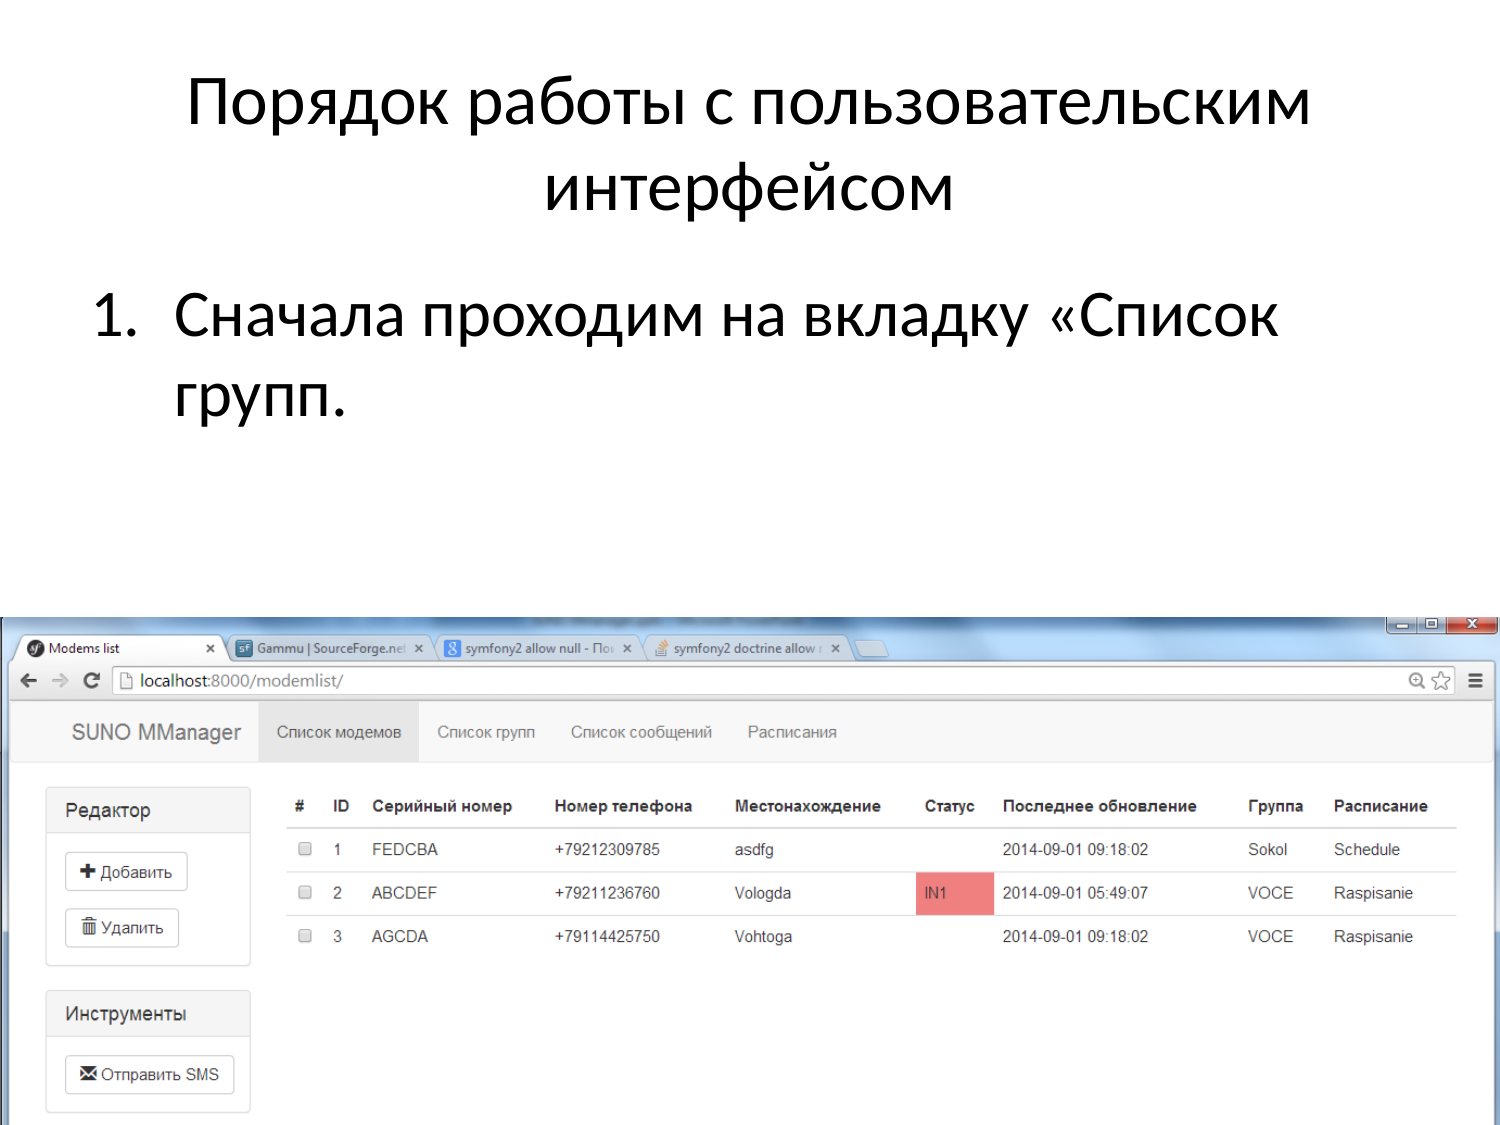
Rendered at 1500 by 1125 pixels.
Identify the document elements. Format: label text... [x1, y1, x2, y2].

picture [0, 616, 1500, 1125]
list Сначала проходим на вкладку «Список групп. [75, 262, 1425, 615]
title Порядок работы с пользовательским интерфейсом [75, 45, 1425, 233]
